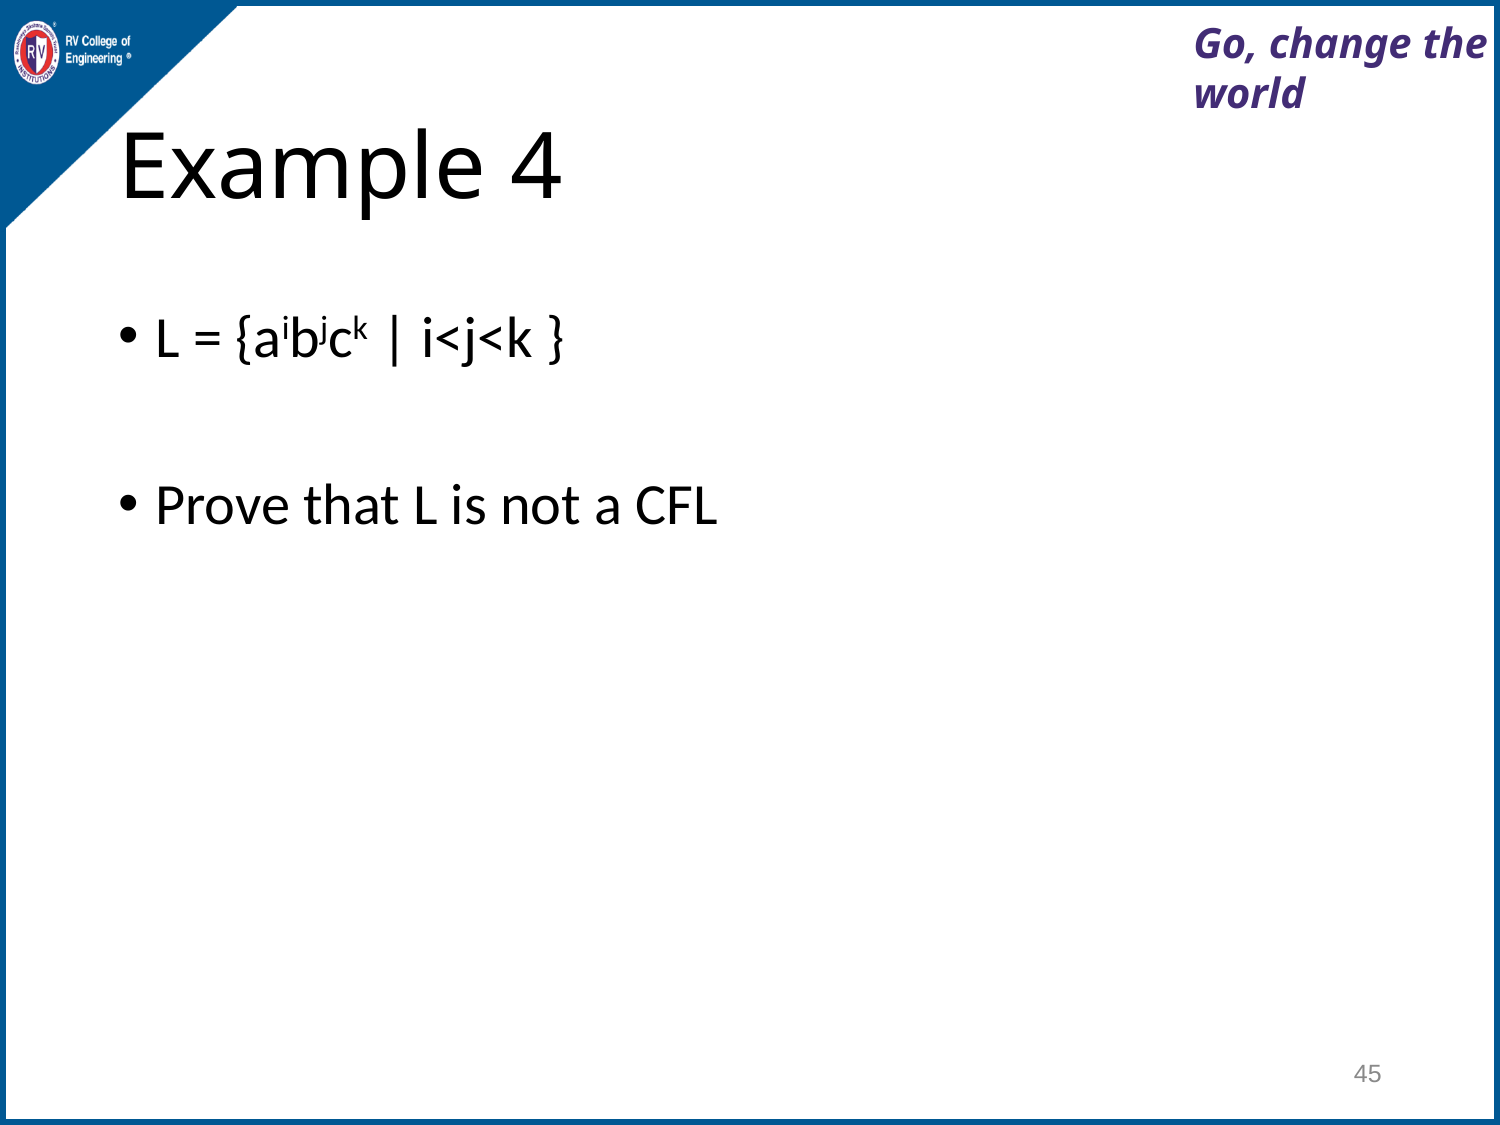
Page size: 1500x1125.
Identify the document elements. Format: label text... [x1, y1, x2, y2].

slide_number 45 [1059, 1042, 1397, 1103]
picture [1, 6, 237, 232]
list L = {aibjck | i<j<k } Prove that L is not a CFL [103, 299, 1397, 1014]
title Example 4 [103, 59, 1397, 278]
